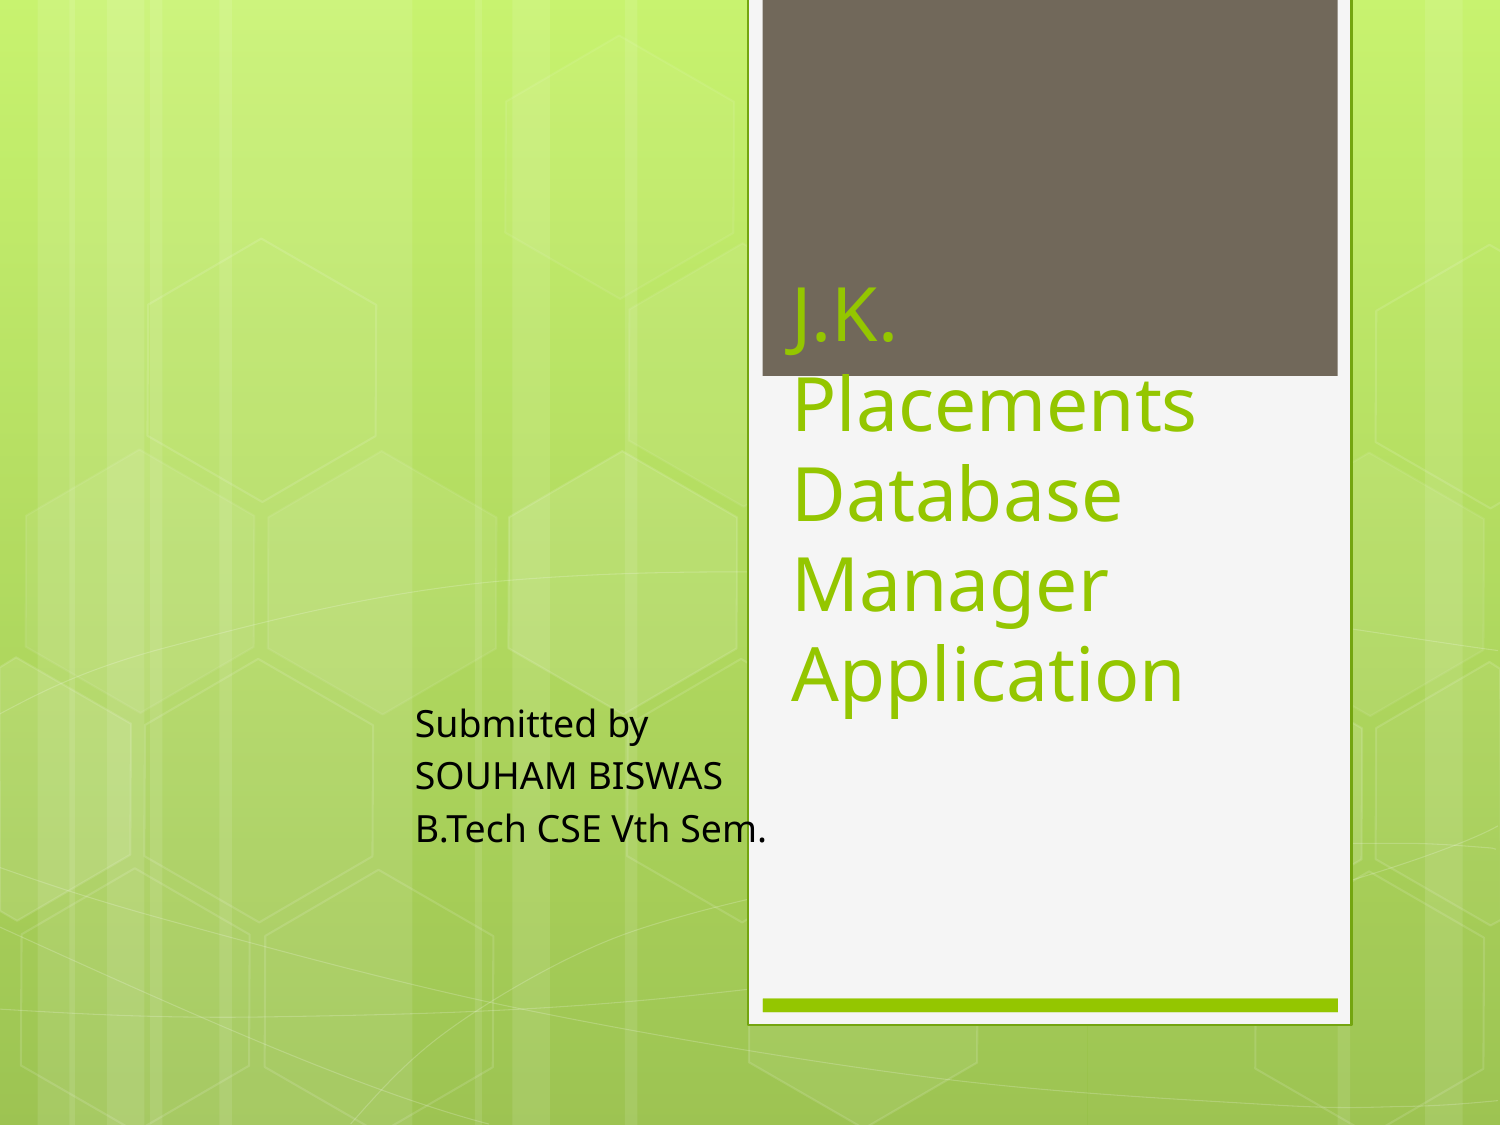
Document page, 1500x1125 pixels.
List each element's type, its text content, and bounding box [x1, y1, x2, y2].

subtitle Submitted by SOUHAM BISWAS B.Tech CSE Vth Sem. [399, 692, 1050, 938]
title J.K. Placements Database Manager Application [776, 444, 1320, 724]
